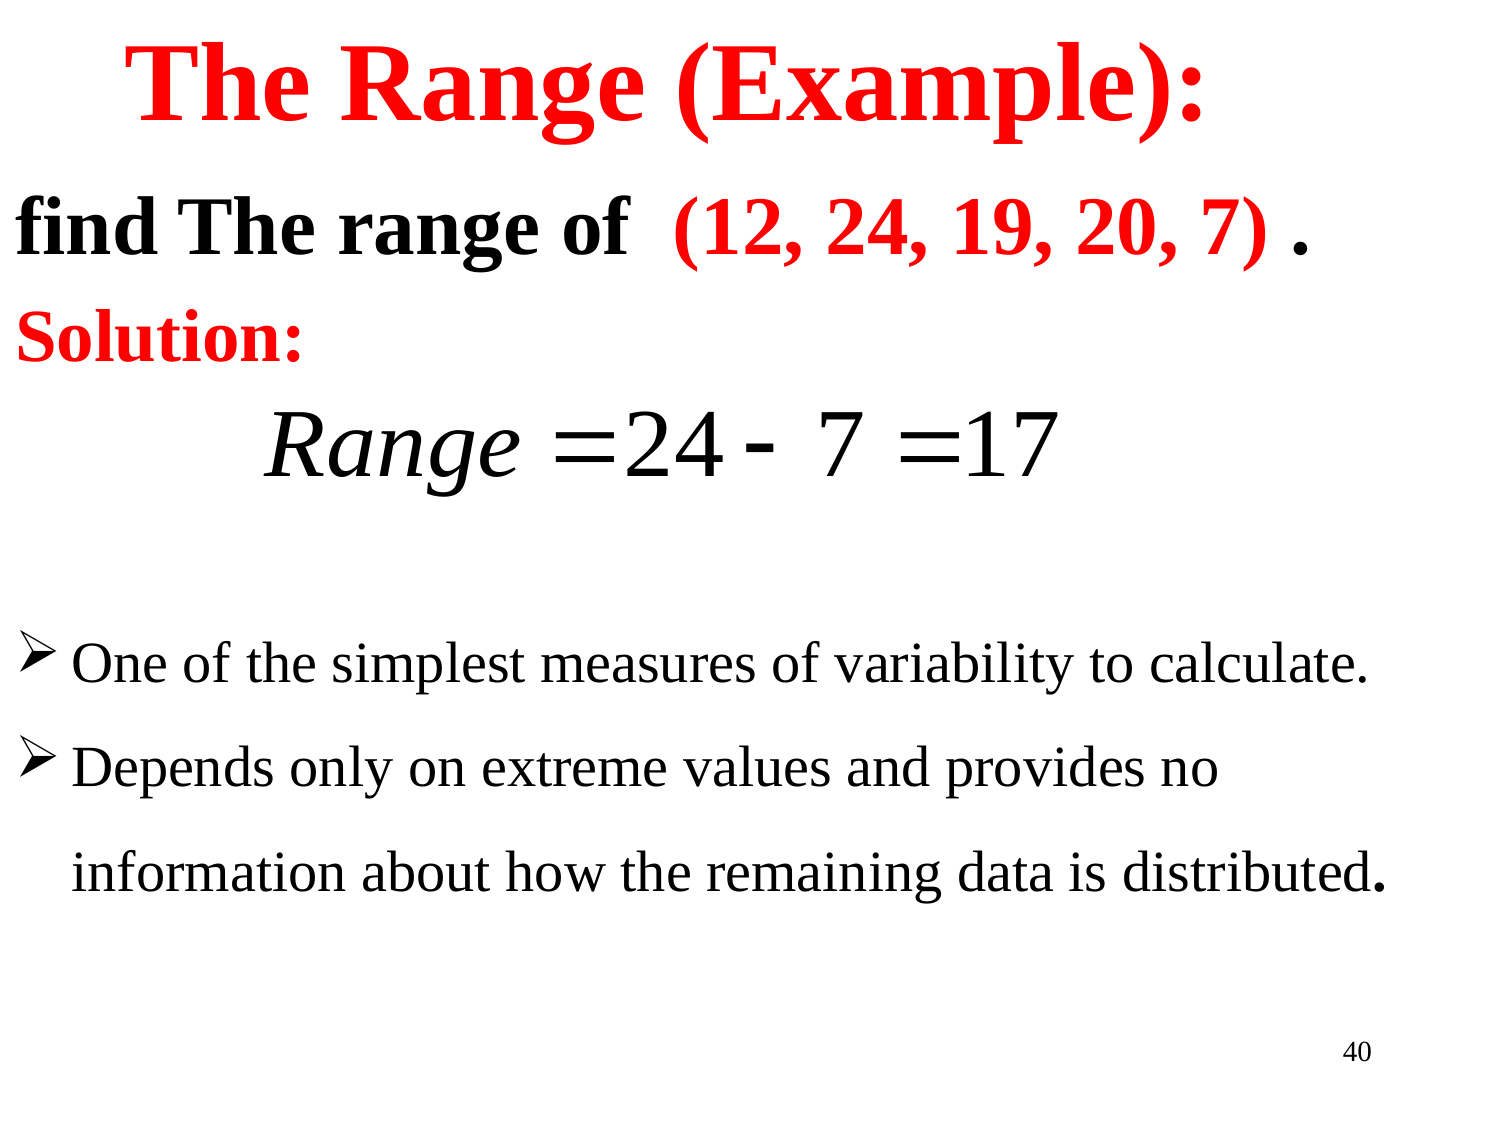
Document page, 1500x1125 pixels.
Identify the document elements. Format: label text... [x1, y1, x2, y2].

text_box One of the simplest measures of variability to calculate. Depends only on extreme values and provides no information about how the remaining data is distributed. [0, 581, 1465, 911]
slide_number 40 [1074, 1024, 1388, 1101]
list find The range of (12, 24, 19, 20, 7) . Solution: [0, 163, 1500, 423]
title The Range (Example): [0, 1, 1337, 178]
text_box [245, 386, 1075, 517]
